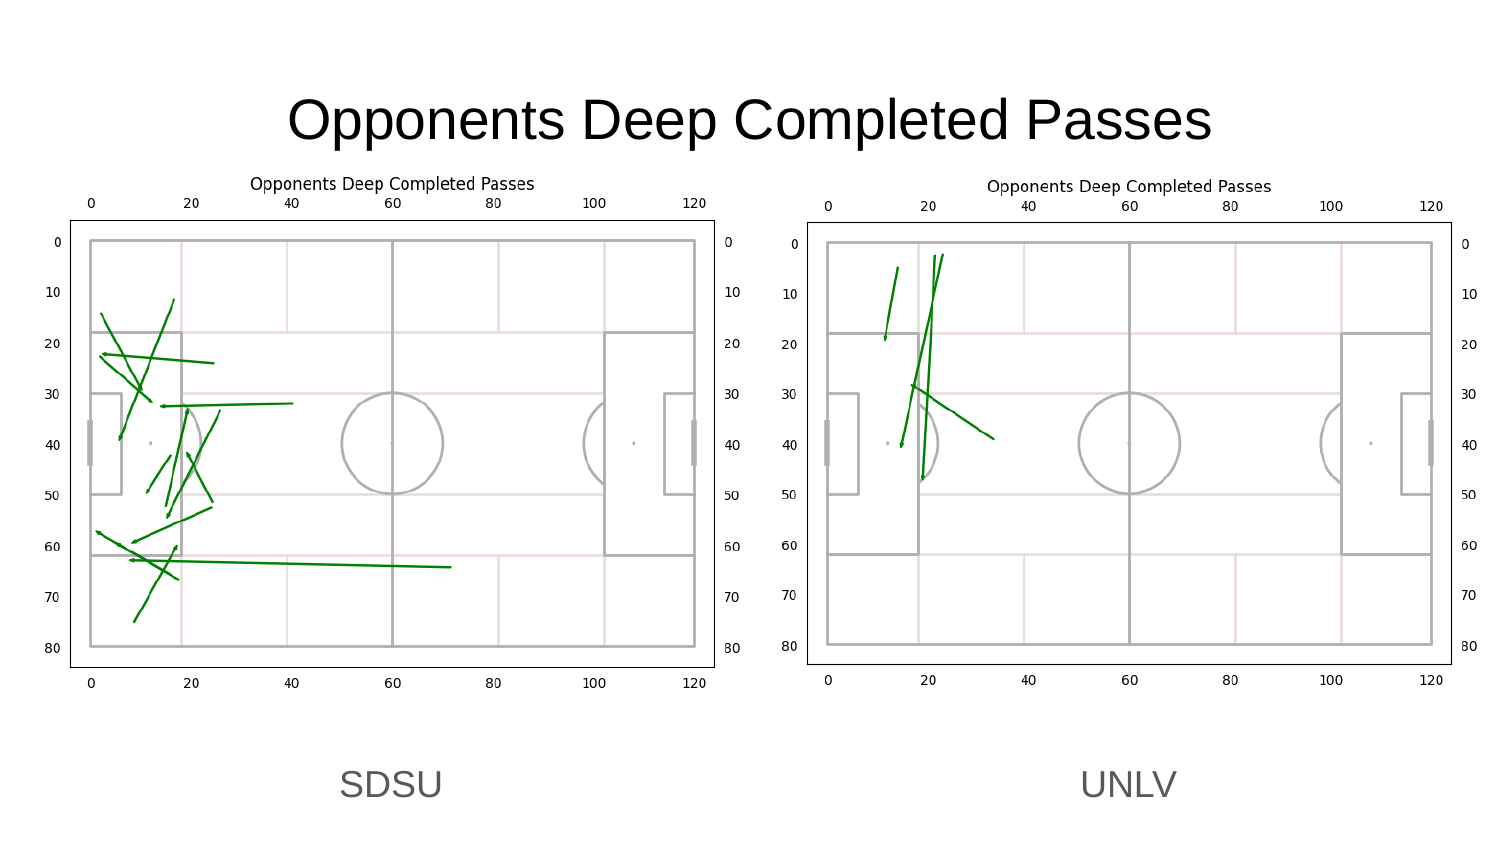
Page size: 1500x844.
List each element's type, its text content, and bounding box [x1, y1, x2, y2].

picture [771, 169, 1486, 697]
title Opponents Deep Completed Passes [51, 72, 1449, 167]
text_box UNLV [789, 745, 1468, 809]
text_box SDSU [51, 745, 731, 809]
picture [33, 166, 749, 699]
